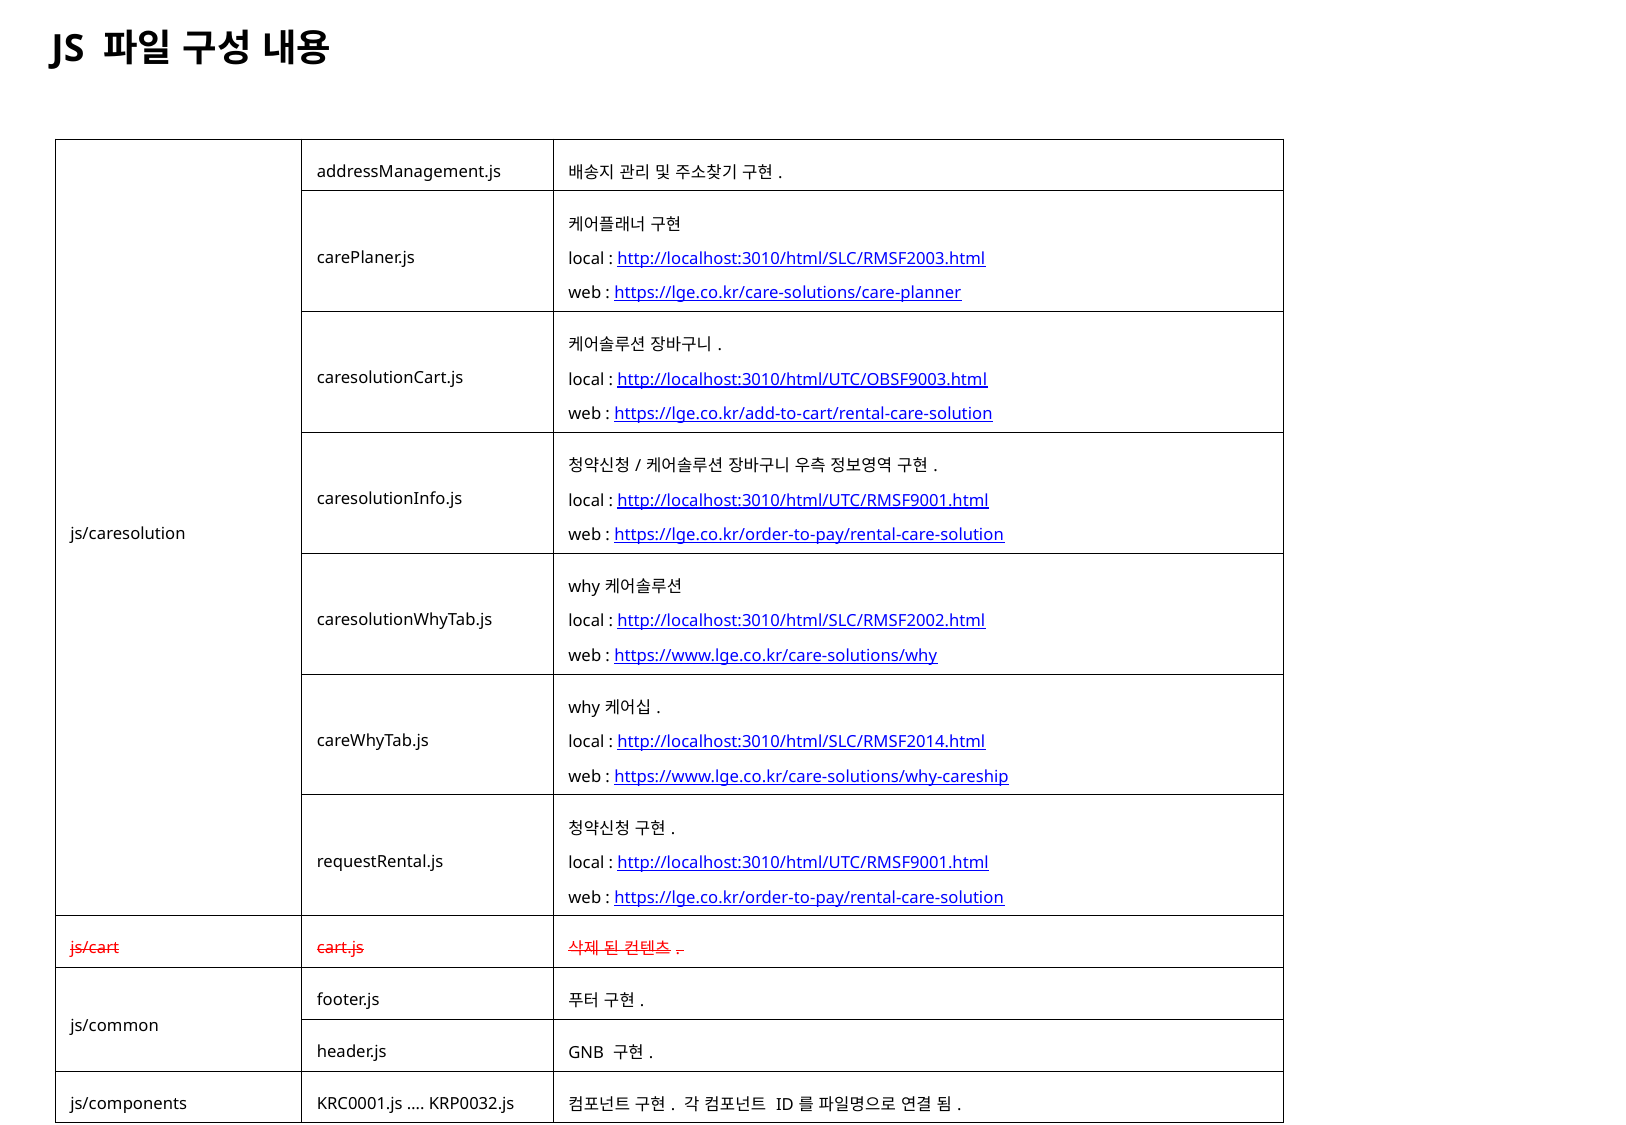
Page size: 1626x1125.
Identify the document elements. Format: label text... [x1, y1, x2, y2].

table_cell 청약신청 구현. local : http://localhost:3010/html/UTC/RMSF9001.html web : https://lge.co.kr/order-to-pay/rental-care-solution [554, 795, 1283, 915]
table_cell carePlaner.js [302, 191, 553, 311]
table_cell careWhyTab.js [302, 675, 553, 794]
table_cell 청약신청/케어솔루션 장바구니 우측 정보영역 구현. local : http://localhost:3010/html/UTC/RMSF9001.html web : https://lge.co.kr/order-to-pay/rental-care-solution [554, 433, 1283, 553]
table_cell 케어솔루션 장바구니. local : http://localhost:3010/html/UTC/OBSF9003.html web : https://lge.co.kr/add-to-cart/rental-care-solution [554, 312, 1283, 432]
table_cell caresolutionWhyTab.js [302, 554, 553, 674]
table_cell cart.js [302, 916, 553, 967]
table_cell js/common [56, 968, 301, 1071]
table_cell 컴포넌트 구현. 각 컴포넌트 ID를 파일명으로 연결 됨. [554, 1072, 1283, 1122]
table_header addressManagement.js [302, 140, 553, 190]
table_cell GNB 구현. [554, 1020, 1283, 1071]
table_cell why케어십. local : http://localhost:3010/html/SLC/RMSF2014.html web : https://www.lge.co.kr/care-solutions/why-careship [554, 675, 1283, 794]
table_cell caresolutionCart.js [302, 312, 553, 432]
table_cell 푸터 구현. [554, 968, 1283, 1019]
table_cell header.js [302, 1020, 553, 1071]
table_cell 삭제 된 컨텐츠. [554, 916, 1283, 967]
table_cell footer.js [302, 968, 553, 1019]
table_cell 케어플래너 구현 local : http://localhost:3010/html/SLC/RMSF2003.html web : https://lge.co.kr/care-solutions/care-planner [554, 191, 1283, 311]
table_cell KRC0001.js …. KRP0032.js [302, 1072, 553, 1122]
list JS 파일 구성 내용 [36, 17, 1610, 88]
table_cell caresolutionInfo.js [302, 433, 553, 553]
table_cell js/components [56, 1072, 301, 1122]
table_cell js/cart [56, 916, 301, 967]
table_cell why케어솔루션 local : http://localhost:3010/html/SLC/RMSF2002.html web : https://www.lge.co.kr/care-solutions/why [554, 554, 1283, 674]
table_header js/caresolution [56, 140, 301, 915]
table_header 배송지 관리 및 주소찾기 구현. [554, 140, 1283, 190]
table_cell requestRental.js [302, 795, 553, 915]
